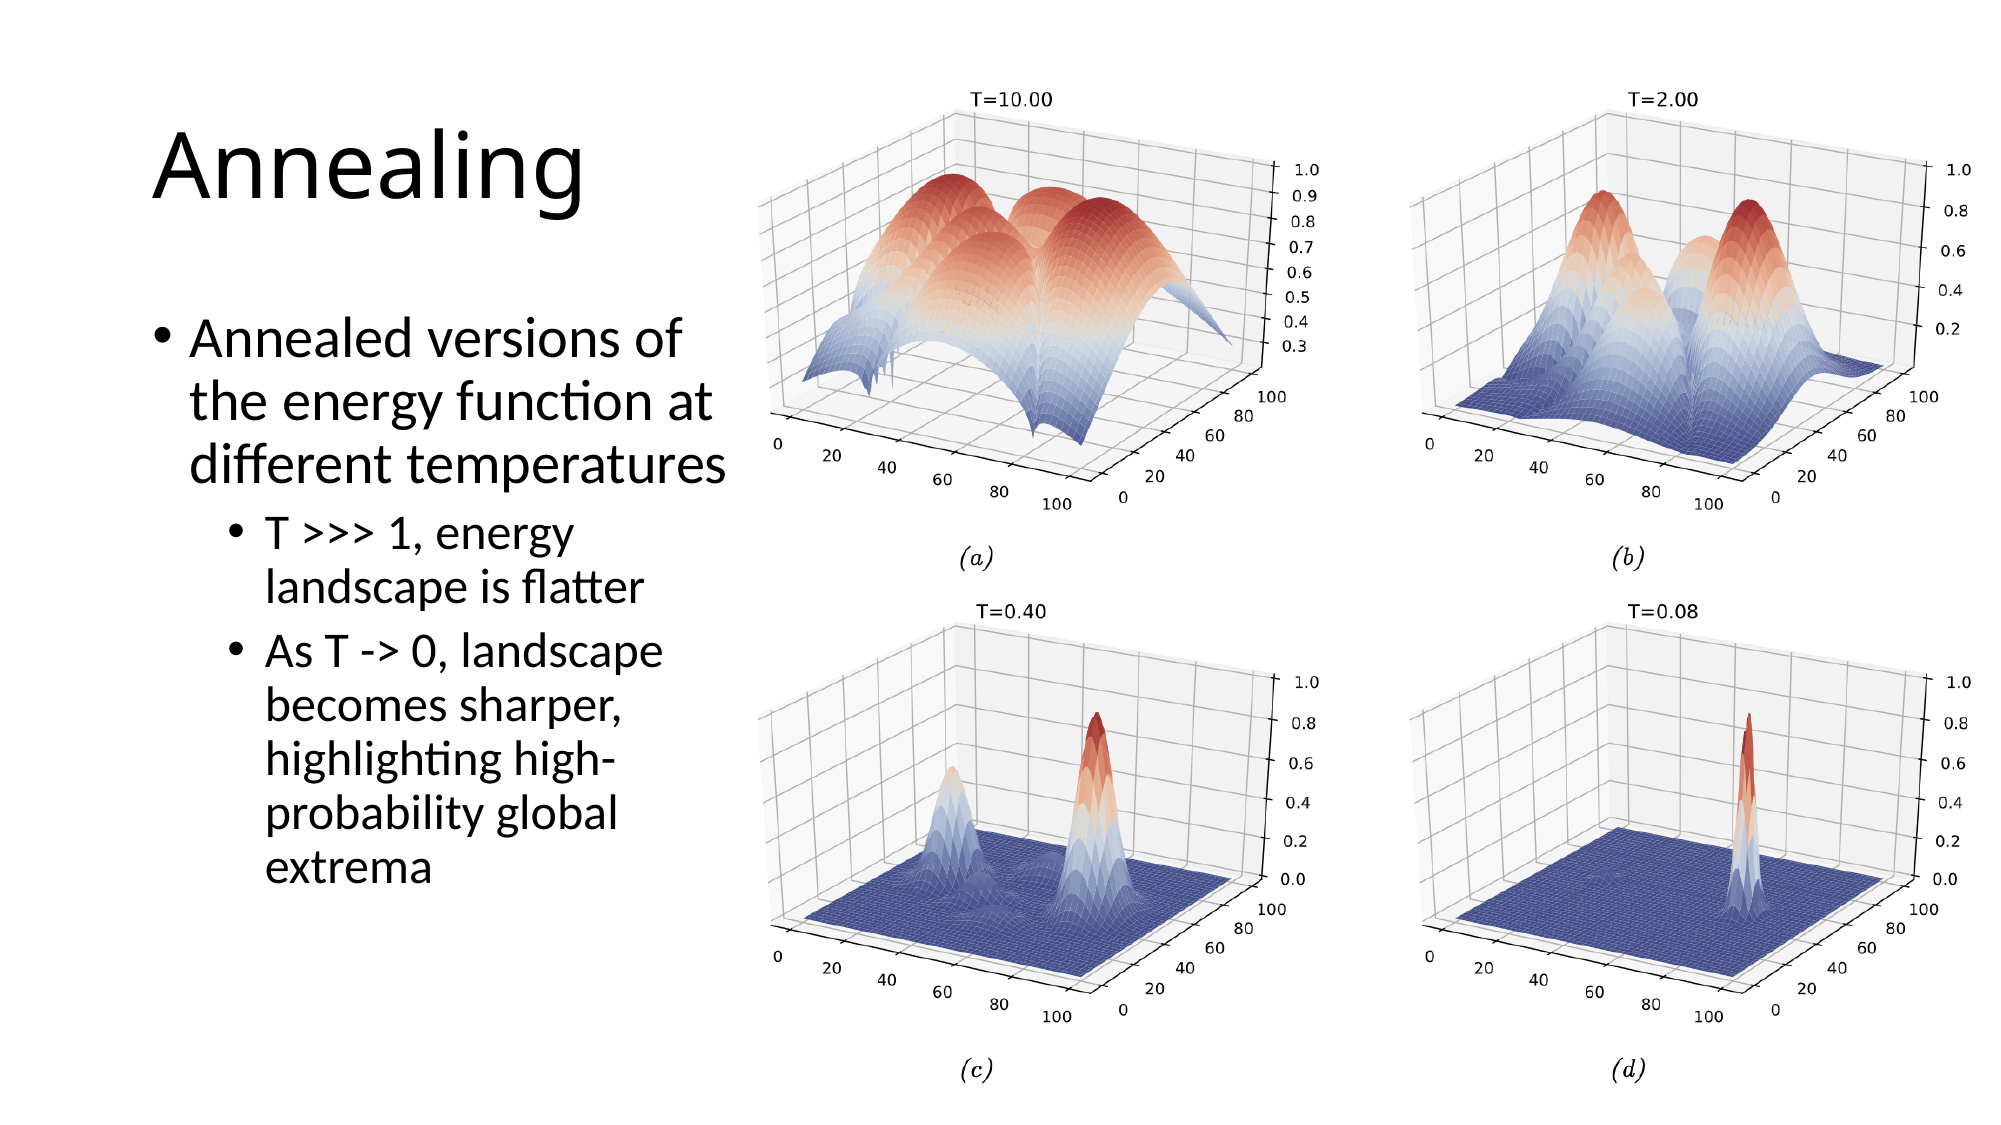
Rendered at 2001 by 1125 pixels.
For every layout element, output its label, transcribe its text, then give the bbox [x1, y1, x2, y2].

picture [724, 59, 2000, 1100]
list Annealed versions of the energy function at different temperatures T >>> 1, energy landscape is flatter As T -> 0, landscape becomes sharper, highlighting high-probability global extrema [137, 299, 724, 1014]
title Annealing [137, 59, 724, 278]
